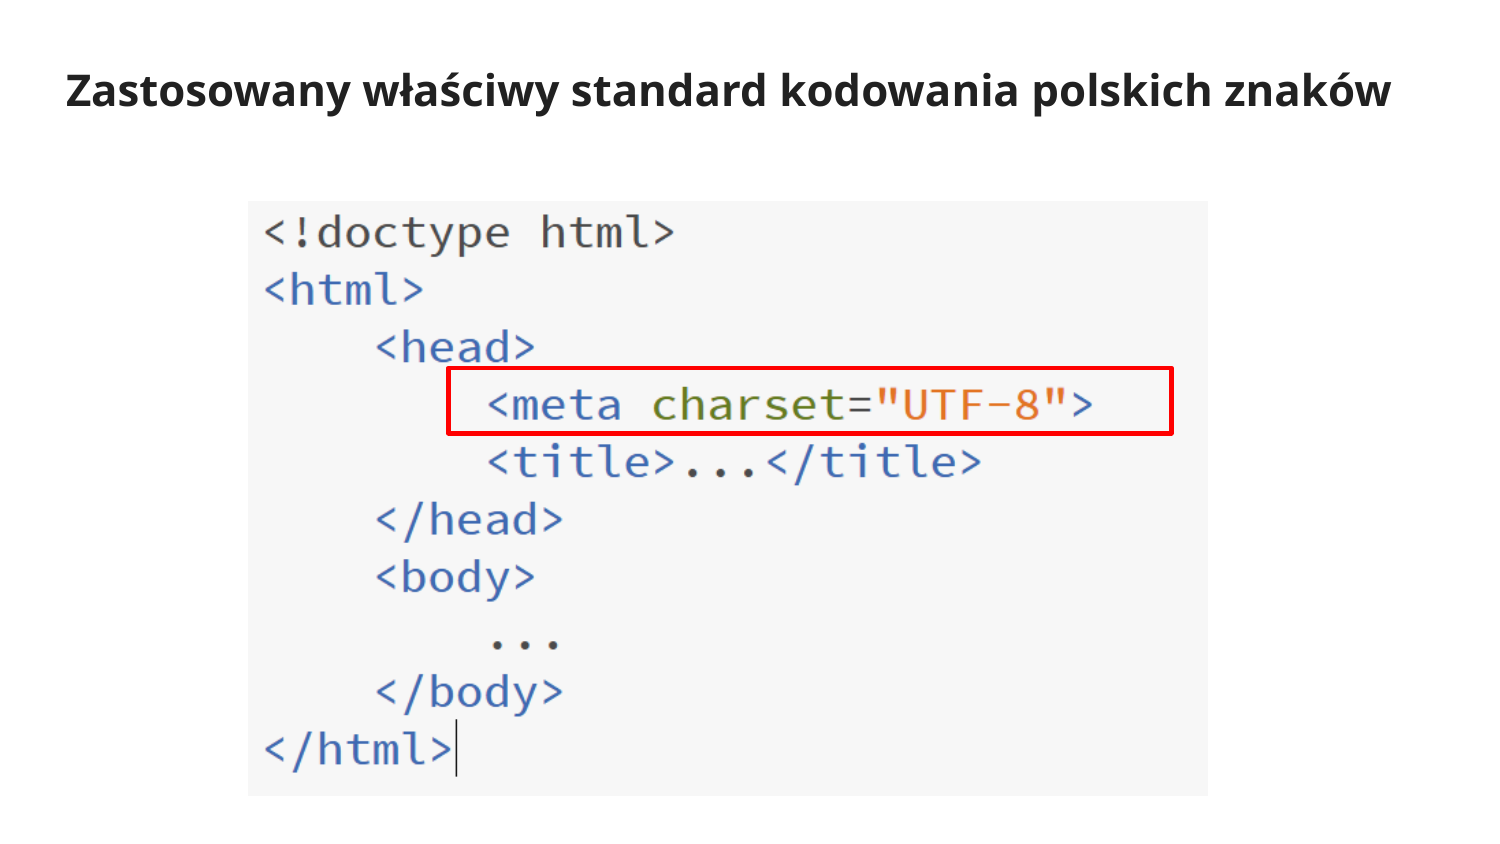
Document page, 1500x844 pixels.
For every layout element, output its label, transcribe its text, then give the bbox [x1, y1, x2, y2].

title Zastosowany właściwy standard kodowania polskich znaków [51, 48, 1449, 180]
picture [248, 201, 1208, 796]
